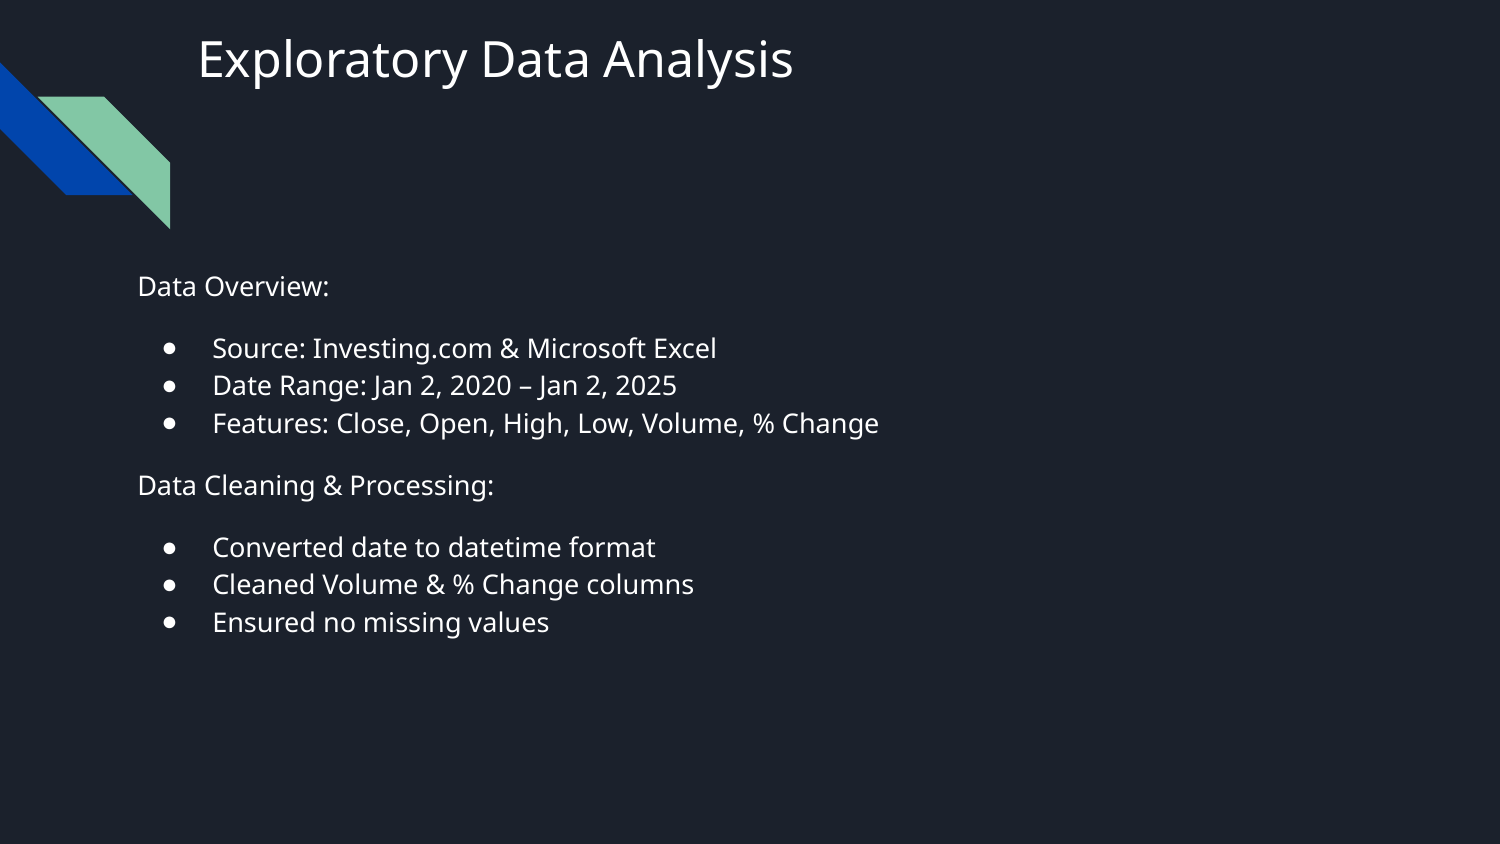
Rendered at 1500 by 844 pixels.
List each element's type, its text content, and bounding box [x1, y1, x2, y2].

list Data Overview: Source: Investing.com & Microsoft Excel Date Range: Jan 2, 2020 – Jan 2, 2025 Features: Close, Open, High, Low, Volume, % Change Data Cleaning & Processing: Converted date to datetime format Cleaned Volume & % Change columns Ensured no missing values [122, 191, 1378, 670]
title Exploratory Data Analysis [182, 12, 1337, 163]
